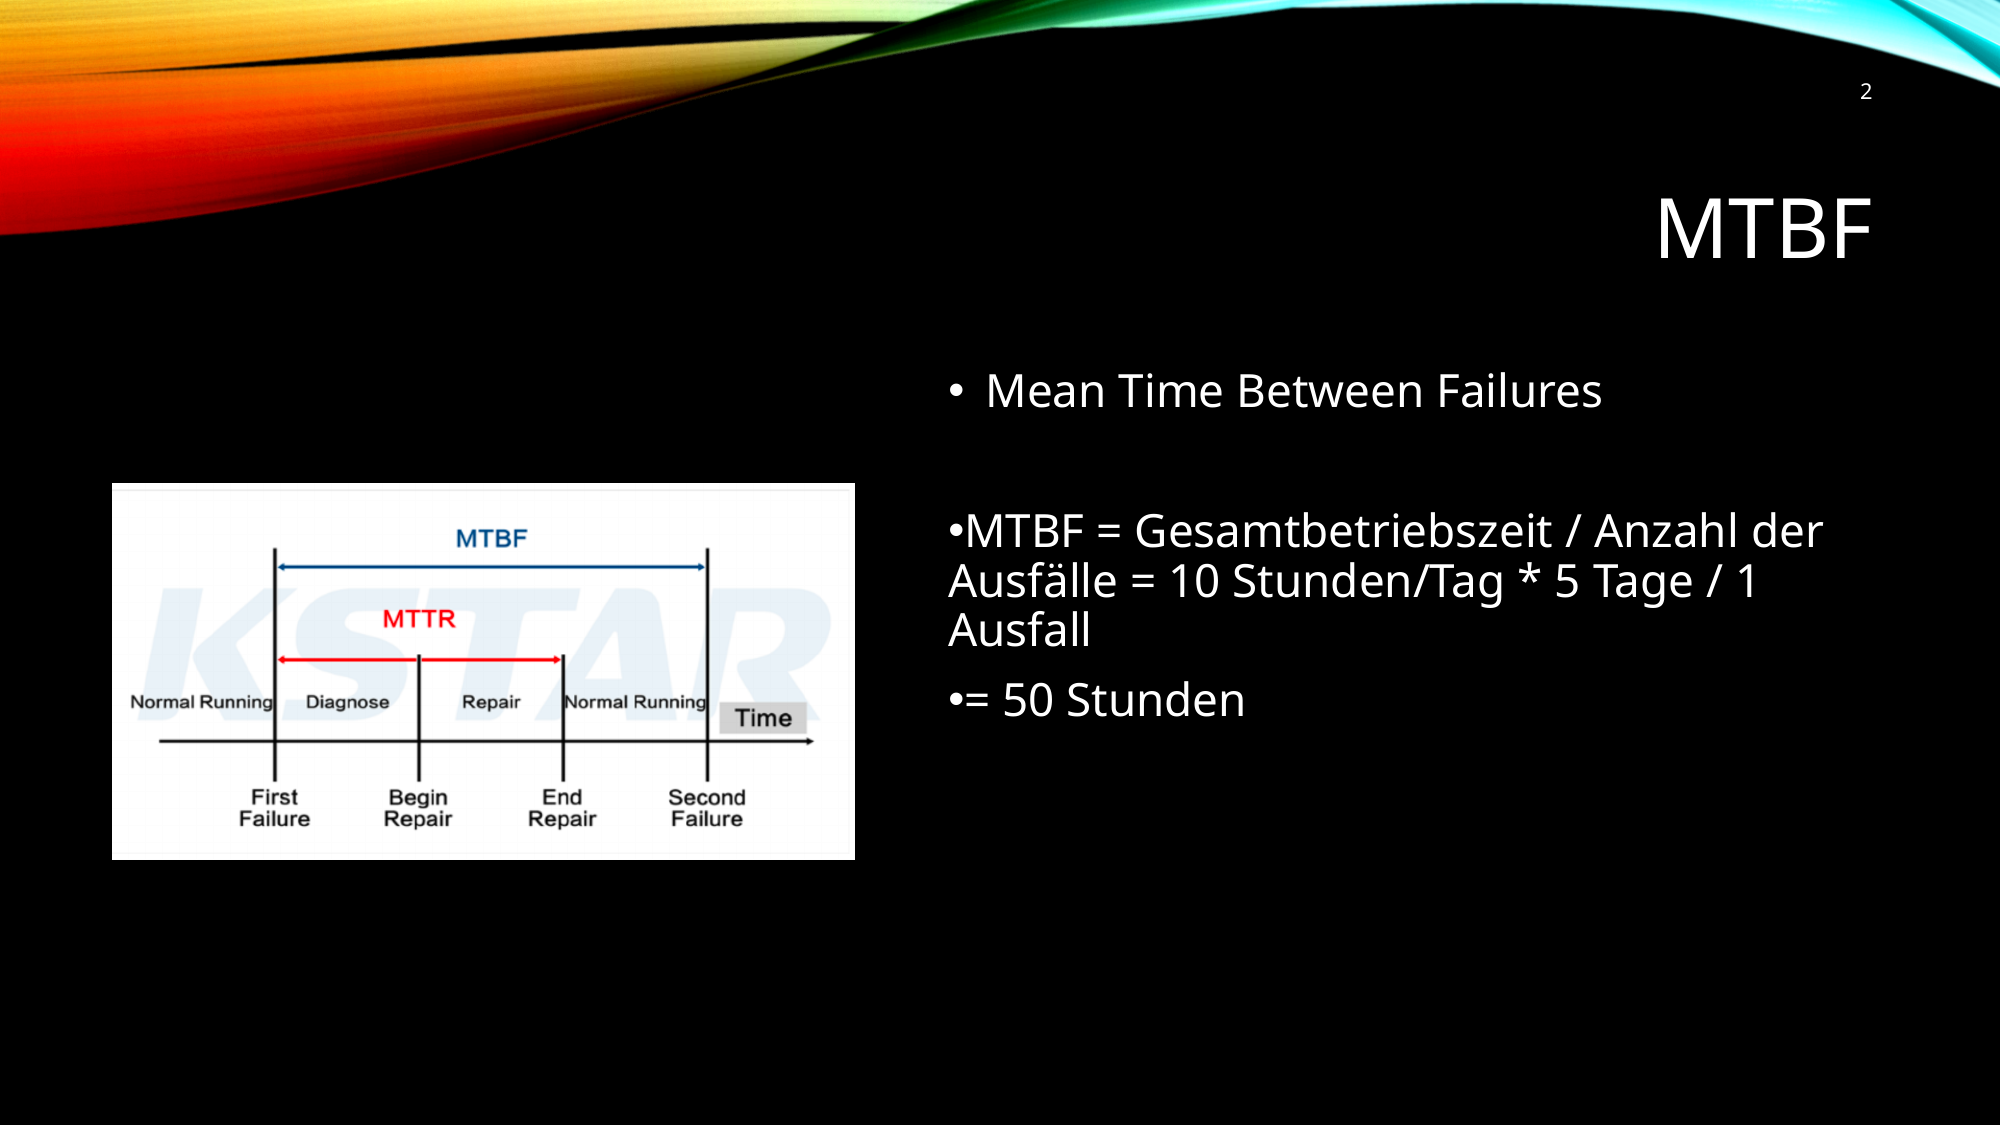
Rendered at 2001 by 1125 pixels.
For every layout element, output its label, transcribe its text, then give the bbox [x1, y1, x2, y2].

picture [112, 482, 855, 860]
picture [0, 0, 2000, 237]
title MTBF [474, 237, 1888, 338]
list Mean Time Between Failures MTBF = Gesamtbetriebszeit / Anzahl der Ausfälle = 10 Stunden/Tag * 5 Tage / 1 Ausfall = 50 Stunden [933, 360, 1888, 1021]
